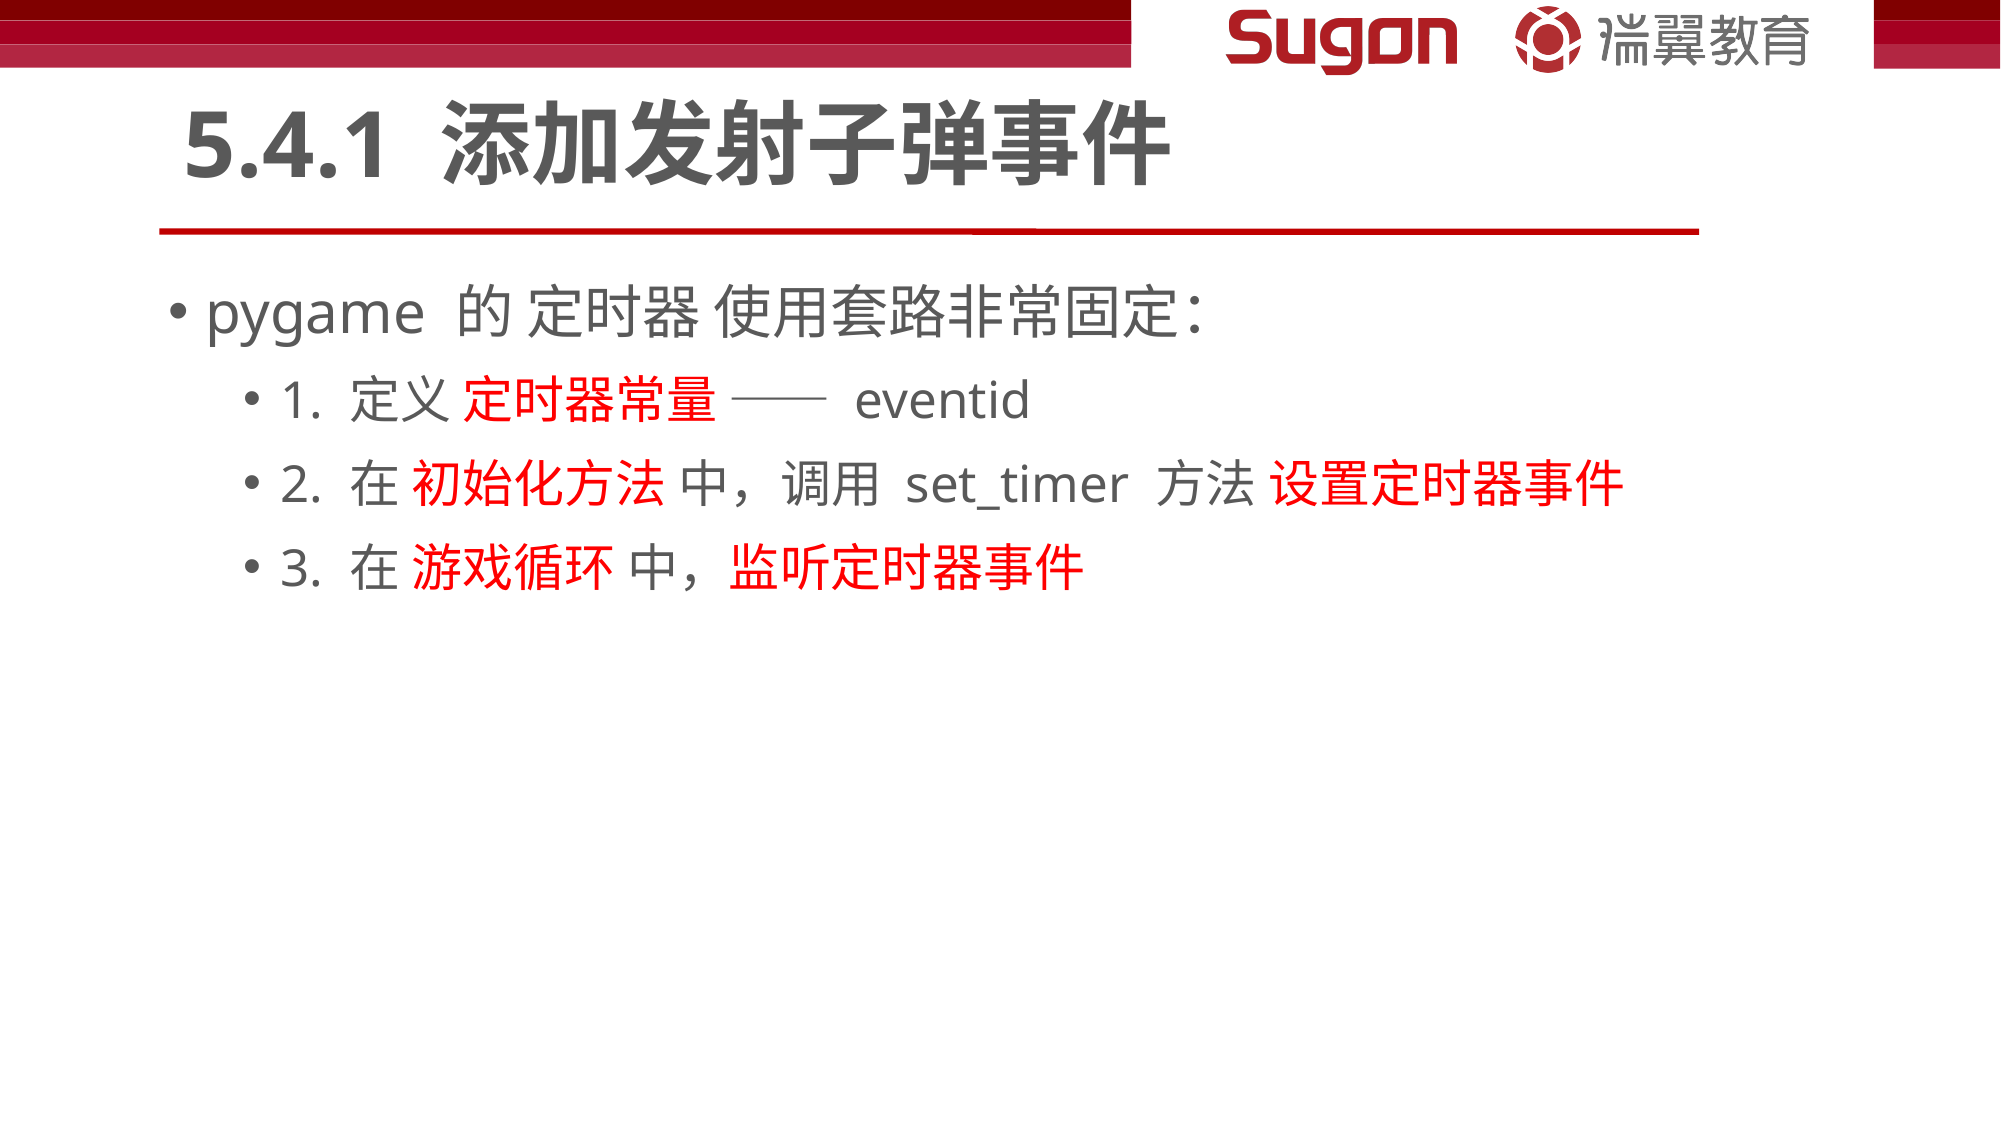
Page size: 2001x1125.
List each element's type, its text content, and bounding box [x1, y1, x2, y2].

picture [1194, 0, 1484, 91]
title 5.4.1 添加发射子弹事件 [169, 91, 1895, 214]
picture [1515, 6, 1809, 73]
list pygame 的 定时器 使用套路非常固定： 1. 定义 定时器常量 —— eventid 2. 在 初始化方法 中，调用 set_timer 方法 设置定时器事件 3. 在 游戏循环 中，监听定时器事件 [153, 253, 1879, 1028]
